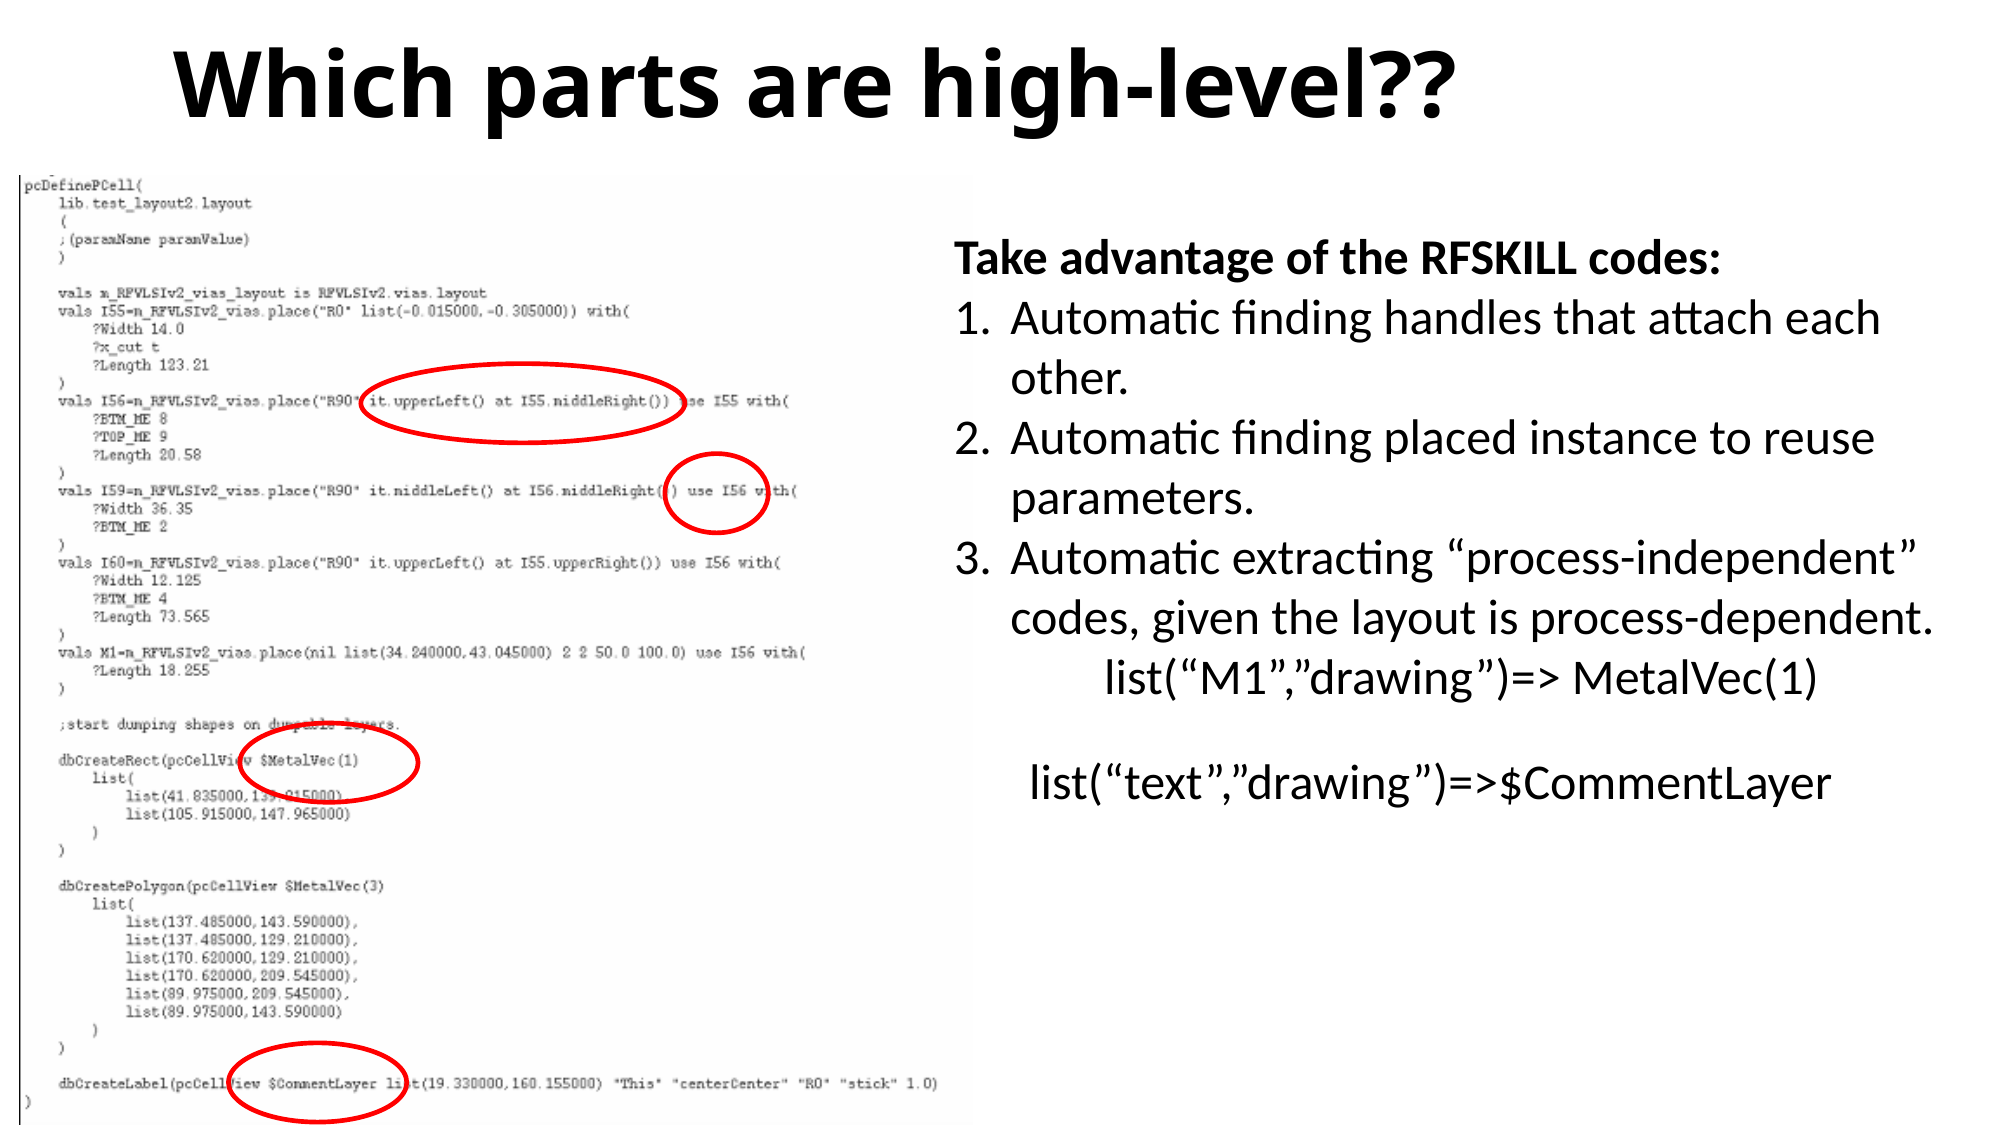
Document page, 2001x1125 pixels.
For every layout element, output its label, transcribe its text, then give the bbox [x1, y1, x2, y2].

title Which parts are high-level?? [158, 0, 1884, 176]
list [19, 175, 973, 1125]
text_box Take advantage of the RFSKILL codes: Automatic finding handles that attach each other. Automatic finding placed instance to reuse parameters. Automatic extracting “process-independent” codes, given the layout is process-dependent. list(“M1”,”drawing”)=> MetalVec(1) list(“text”,”drawing”)=>$CommentLayer [973, 217, 1976, 818]
